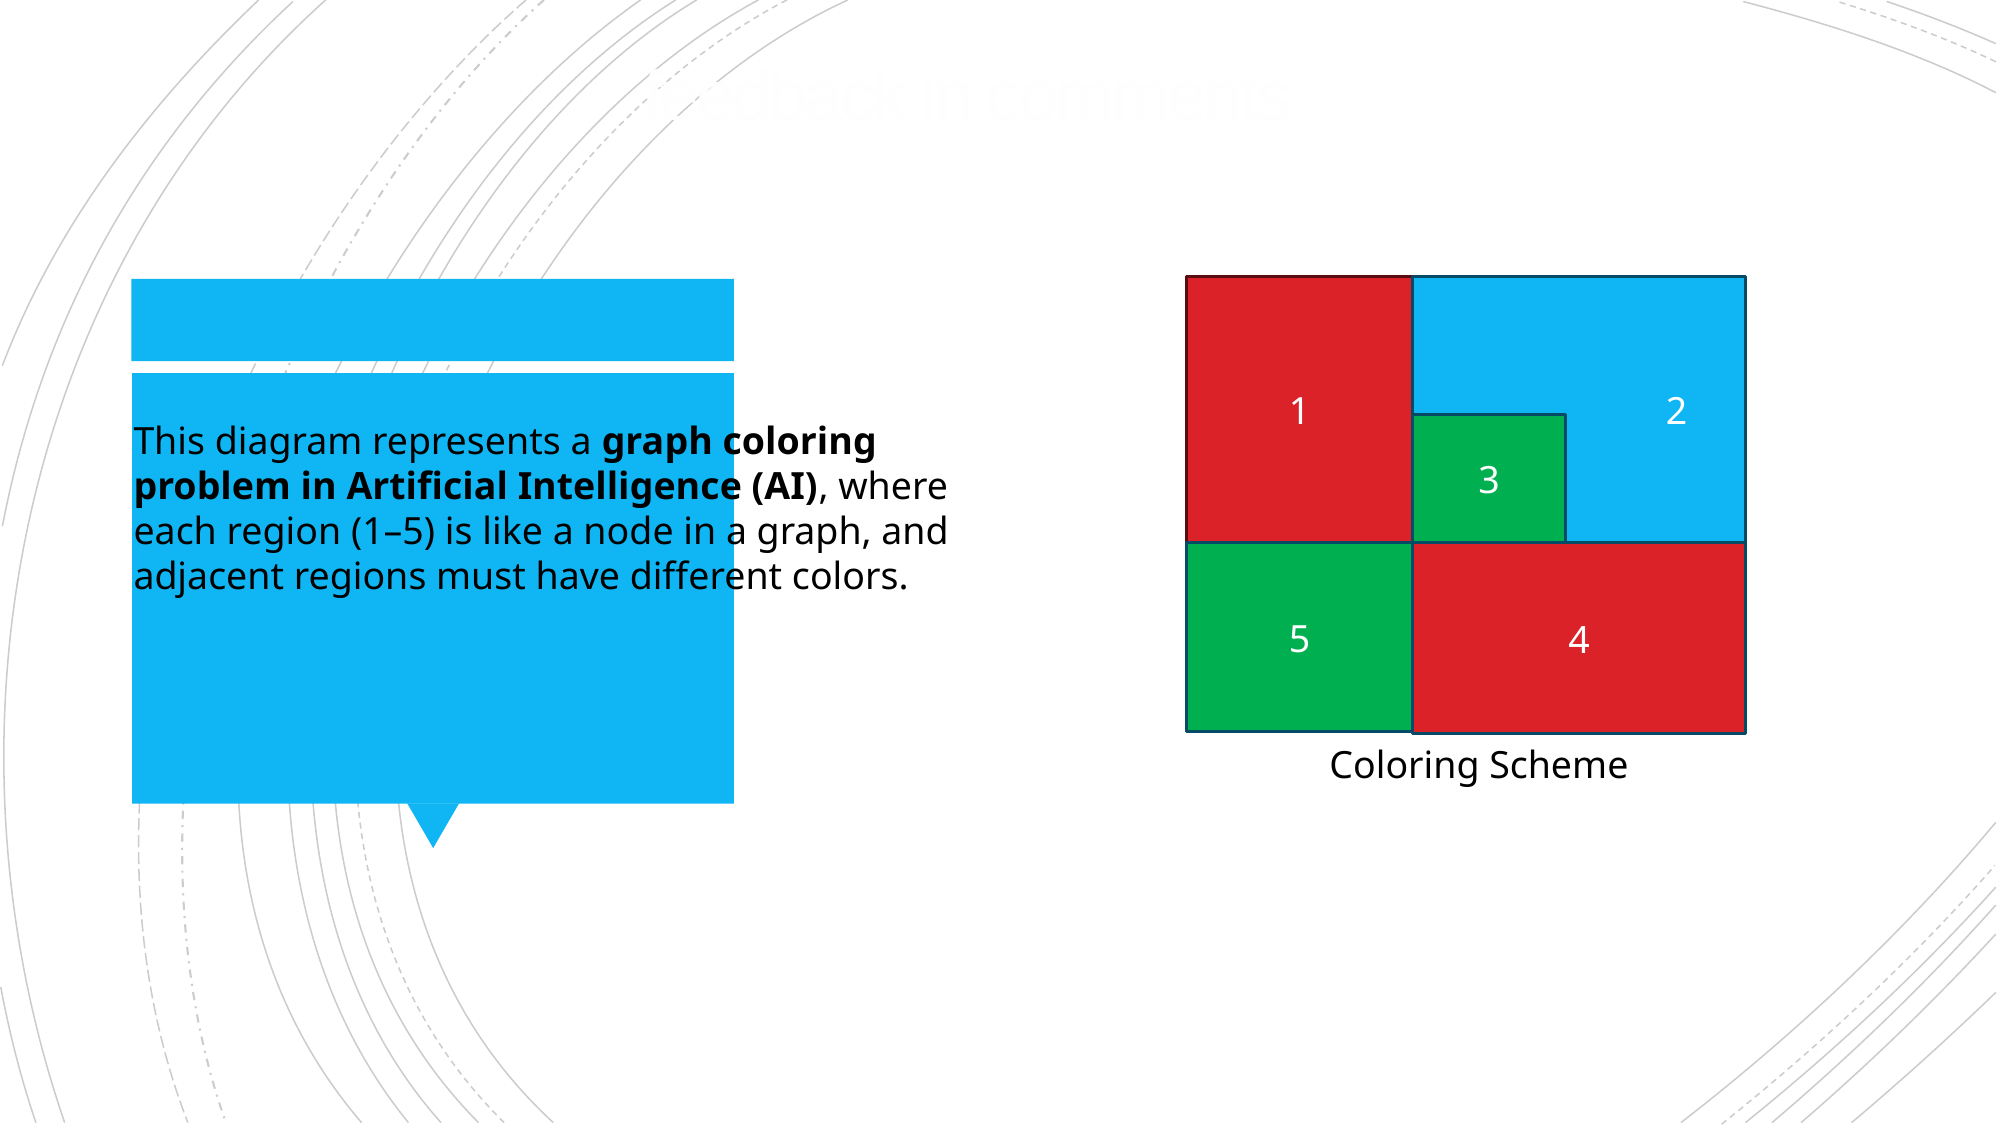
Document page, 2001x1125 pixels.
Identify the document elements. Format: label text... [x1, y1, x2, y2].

text_box This diagram represents a graph coloring problem in Artificial Intelligence (AI), where each region (1–5) is like a node in a graph, and adjacent regions must have different colors. [118, 409, 1000, 650]
text_box 3 [1411, 413, 1567, 544]
title feedback in comments [85, 0, 1850, 199]
text_box Coloring Scheme [1246, 733, 1746, 794]
text_box 5 [1185, 541, 1411, 733]
text_box 1 [1185, 275, 1411, 541]
text_box 4 [1411, 544, 1747, 735]
text_box 2 [1411, 275, 1747, 544]
